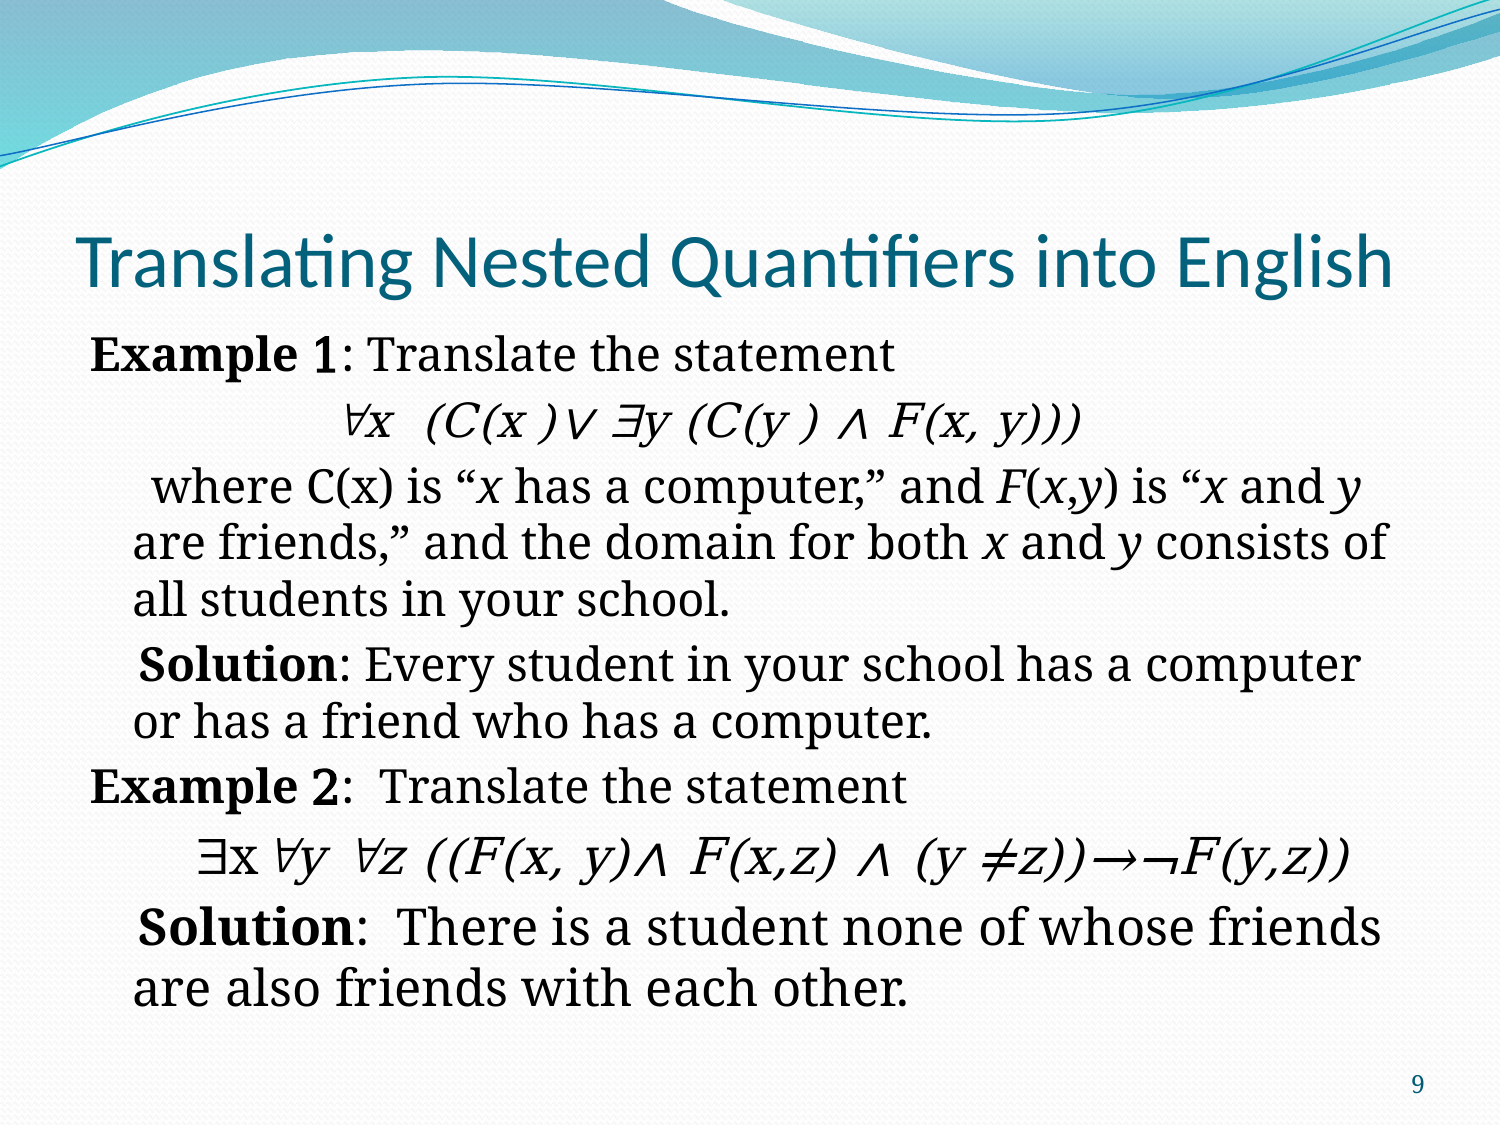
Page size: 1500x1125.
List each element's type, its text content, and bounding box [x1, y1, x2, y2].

list Example 1: Translate the statement x (C(x )∨ y (C(y ) ∧ F(x, y))) where C(x) is “x has a computer,” and F(x,y) is “x and y are friends,” and the domain for both x and y consists of all students in your school. Solution: Every student in your school has a computer or has a friend who has a computer. Example 2: Translate the statement xy z ((F(x, y)∧ F(x,z) ∧ (y ≠z))→¬F(y,z)) Solution: There is a student none of whose friends are also friends with each other. [75, 317, 1425, 1038]
slide_number 9 [1299, 1042, 1425, 1103]
title Translating Nested Quantifiers into English [75, 115, 1425, 303]
